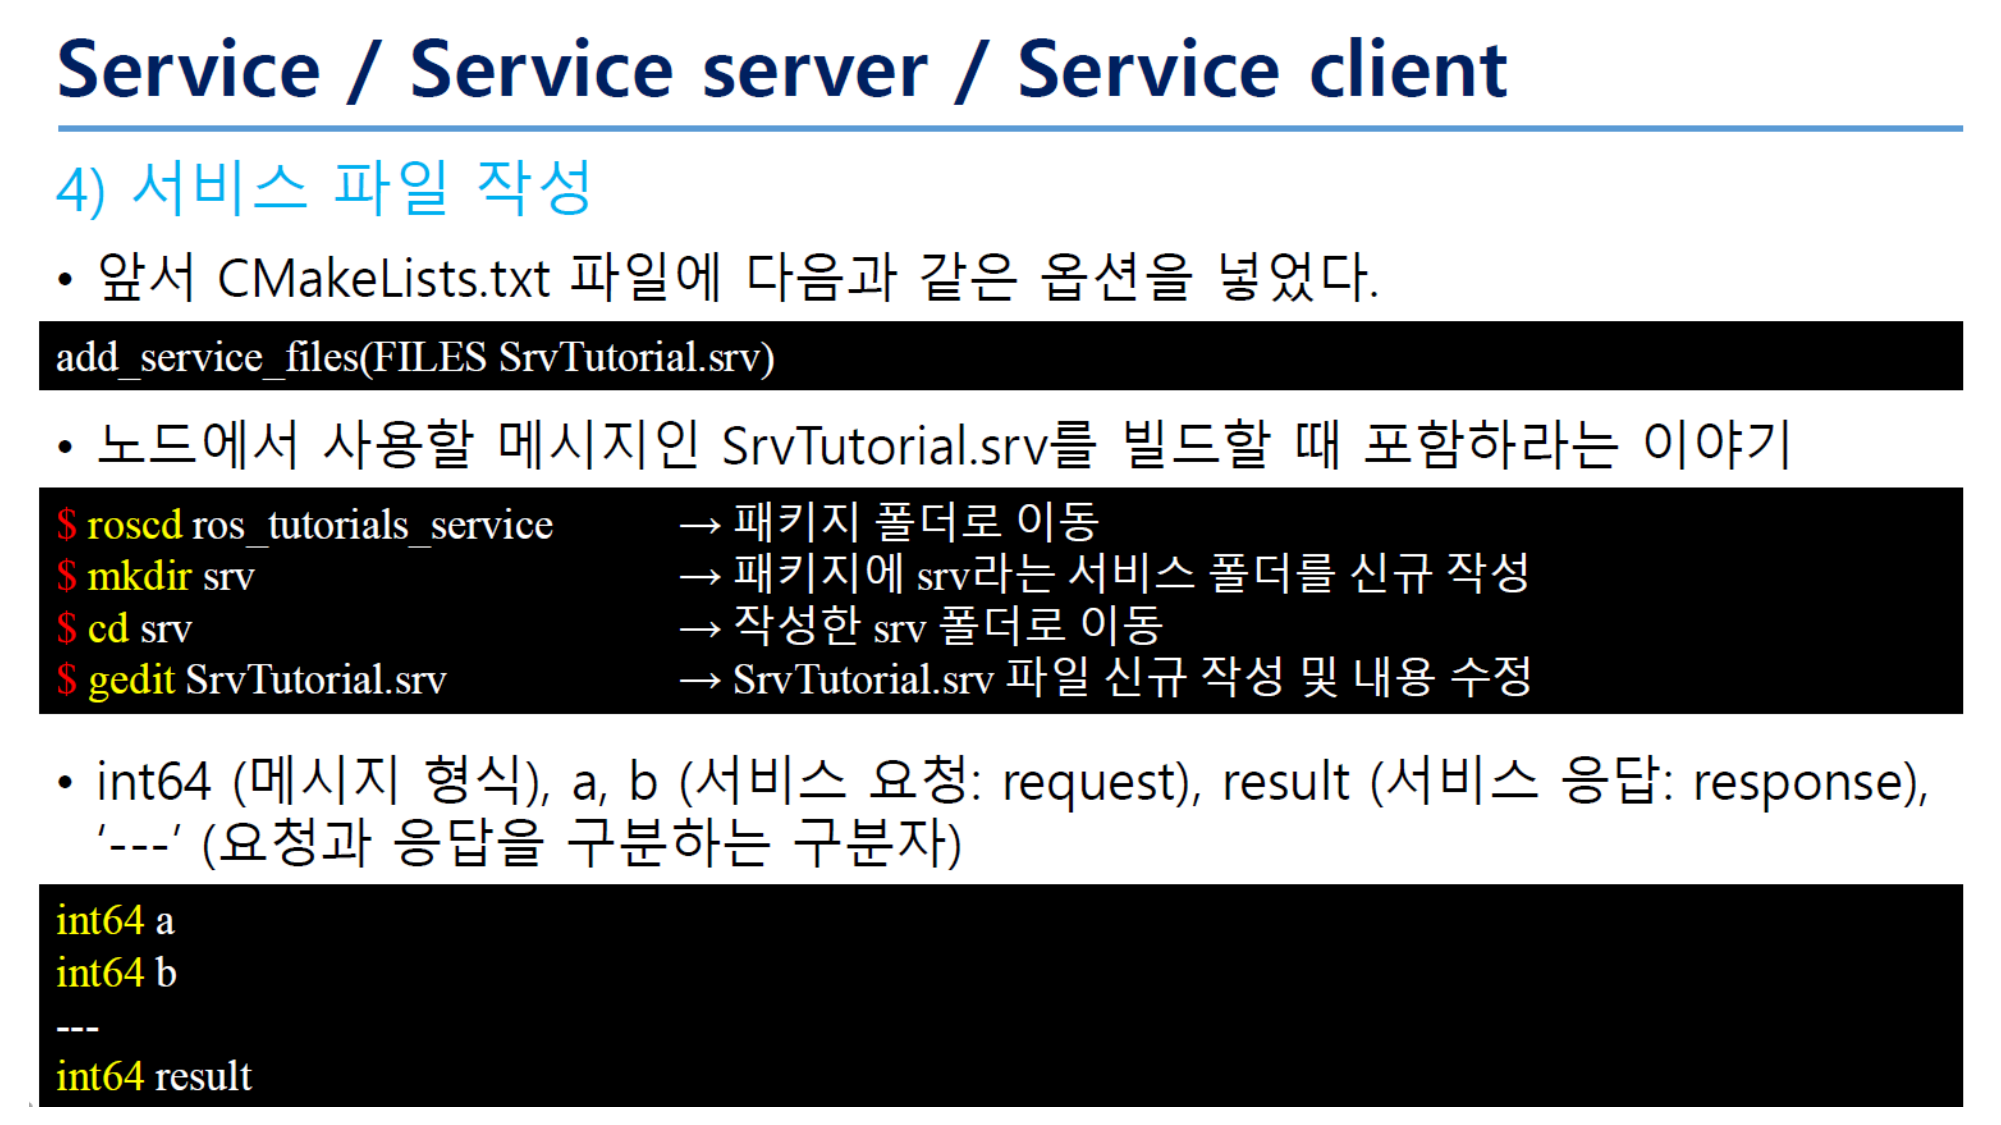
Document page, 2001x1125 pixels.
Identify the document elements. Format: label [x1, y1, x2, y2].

list [29, 18, 1971, 1107]
